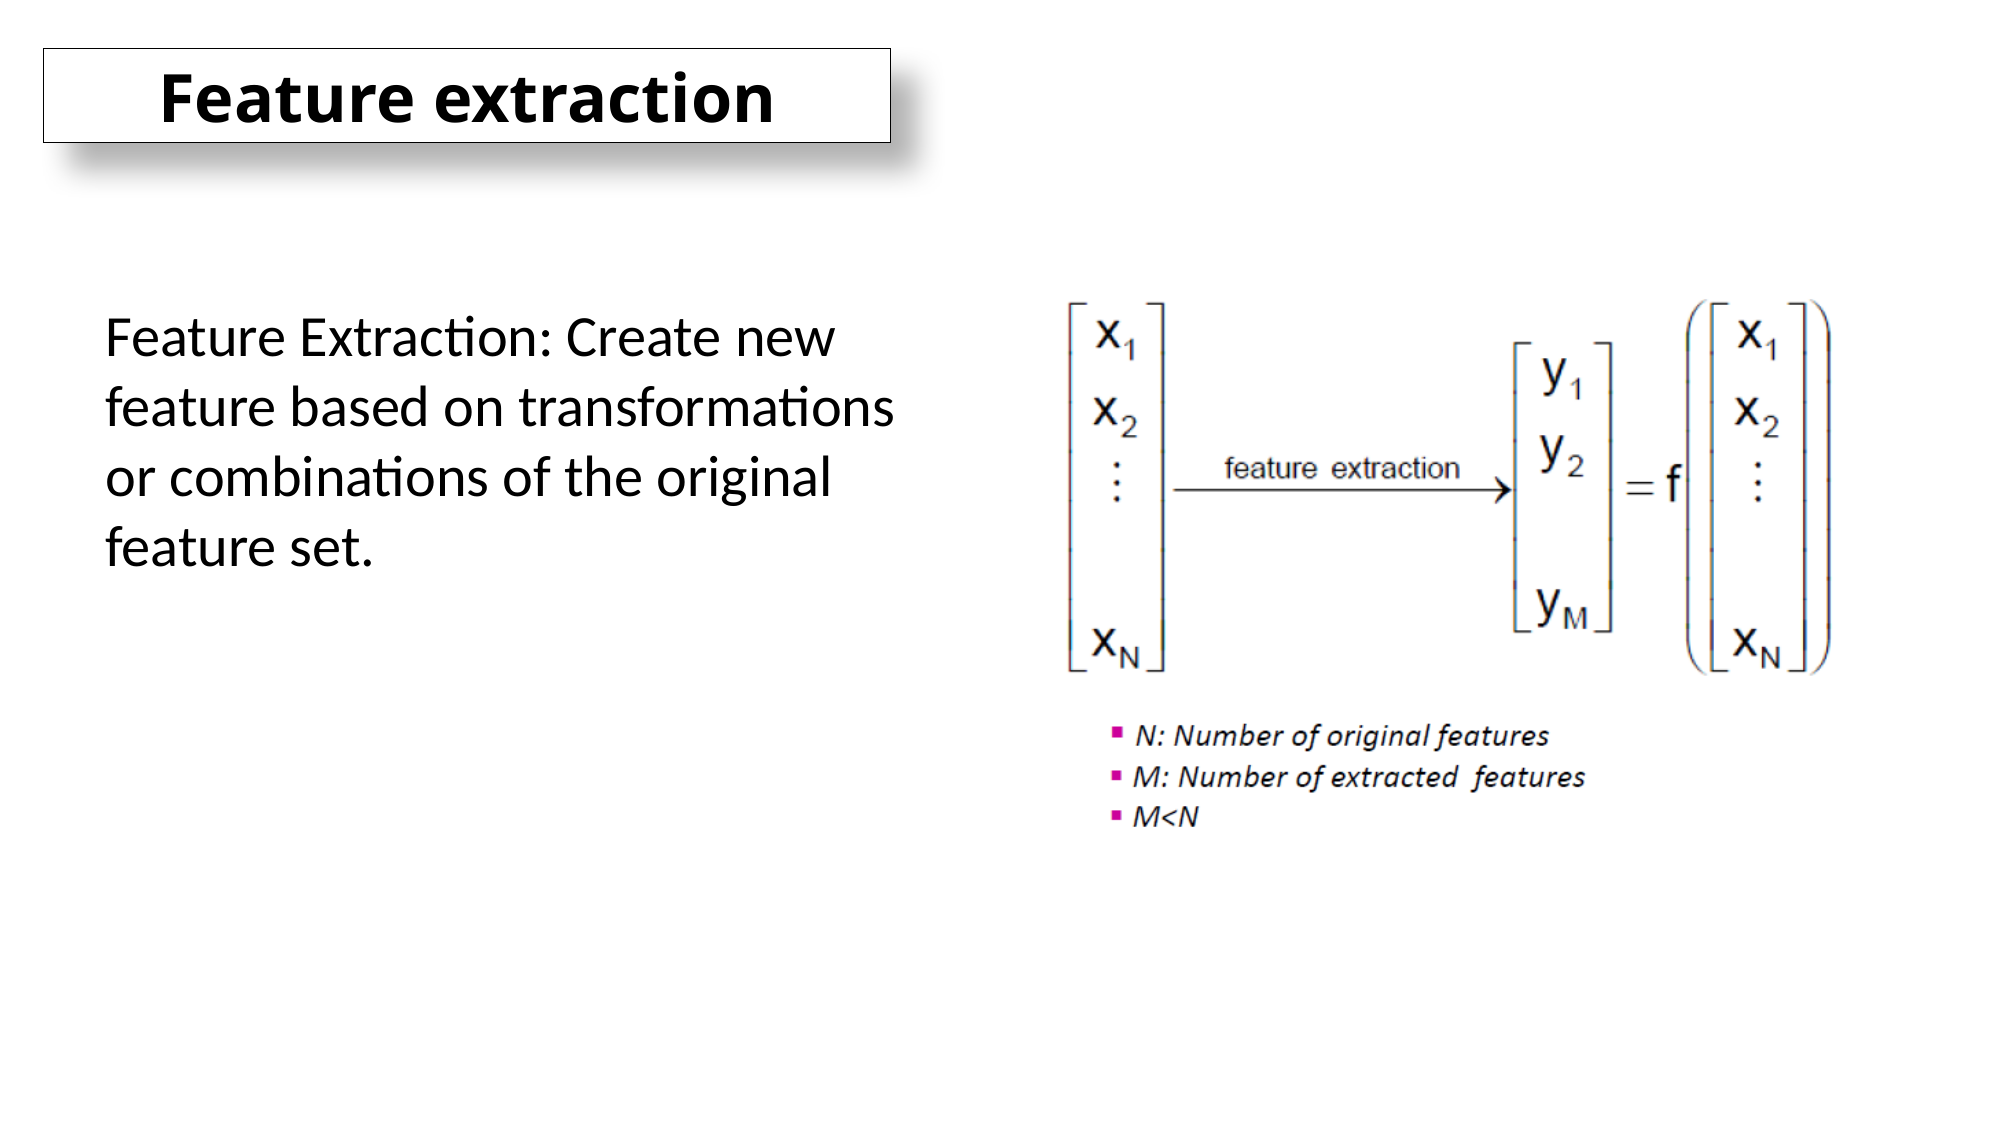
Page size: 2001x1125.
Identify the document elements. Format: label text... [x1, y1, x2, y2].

picture [1060, 287, 1850, 838]
text_box Feature Extraction: Create new feature based on transformations or combinations of the original feature set. [90, 291, 934, 586]
text_box Feature extraction [43, 48, 891, 143]
